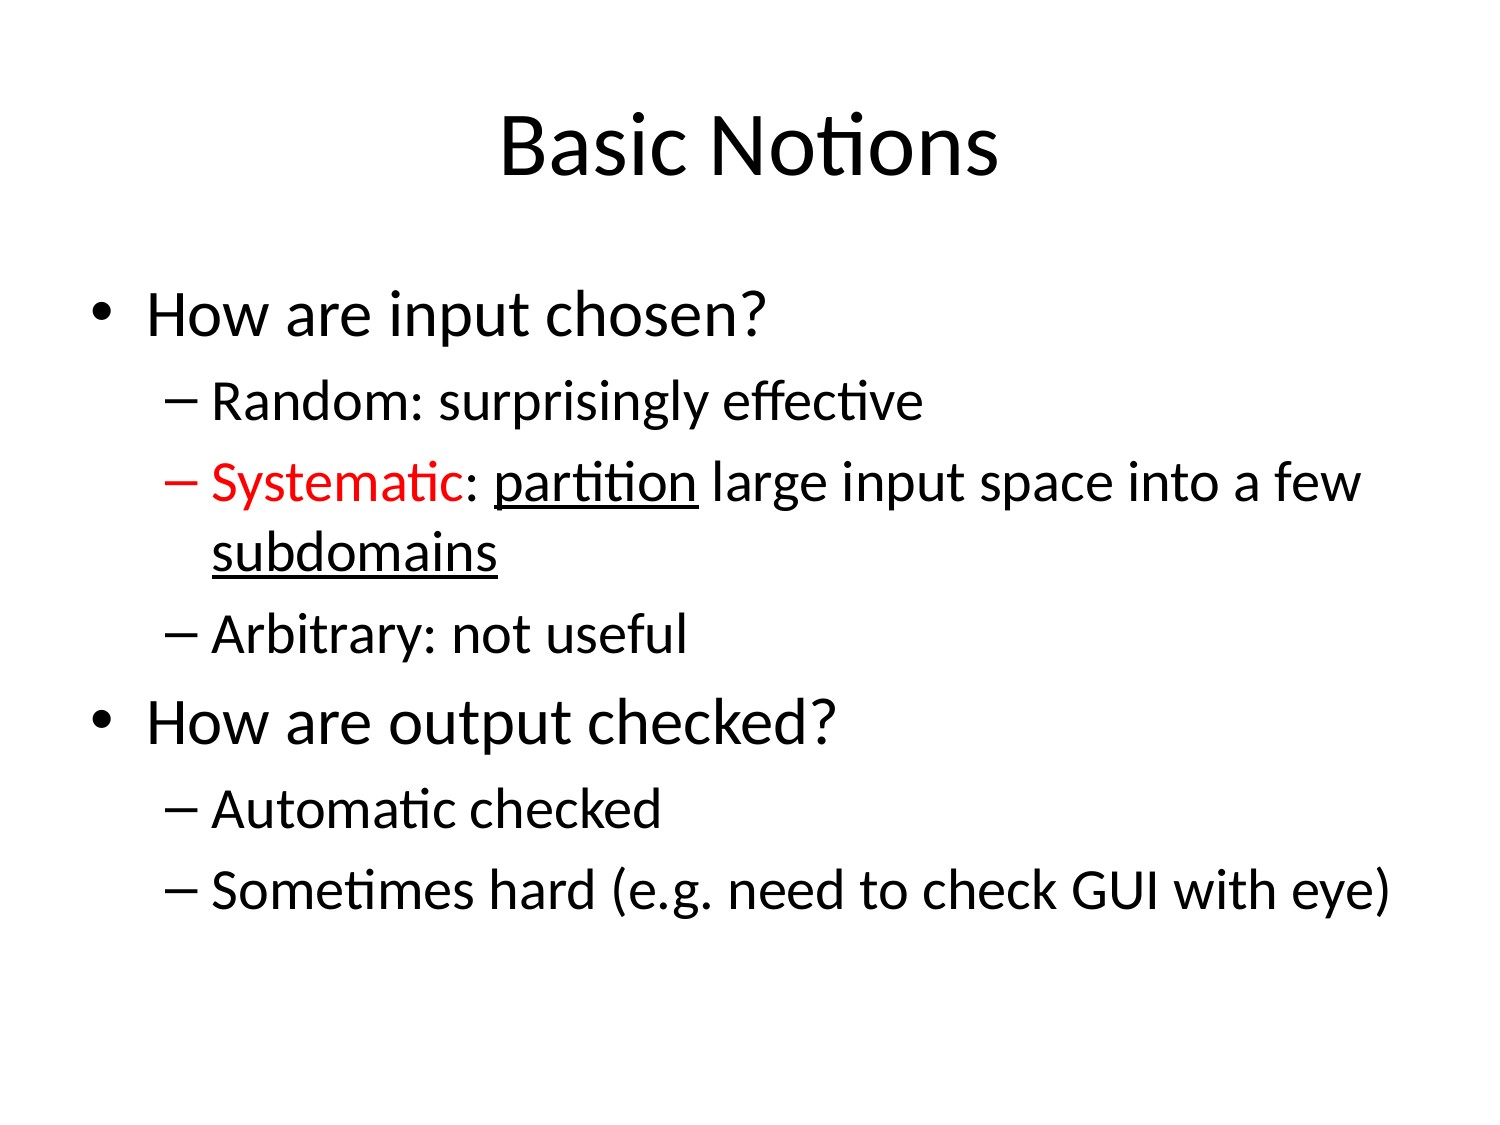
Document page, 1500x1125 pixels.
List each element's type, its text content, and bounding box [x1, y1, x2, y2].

title Basic Notions [75, 45, 1425, 233]
list How are input chosen? Random: surprisingly effective Systematic: partition large input space into a few subdomains Arbitrary: not useful How are output checked? Automatic checked Sometimes hard (e.g. need to check GUI with eye) [75, 262, 1425, 1005]
